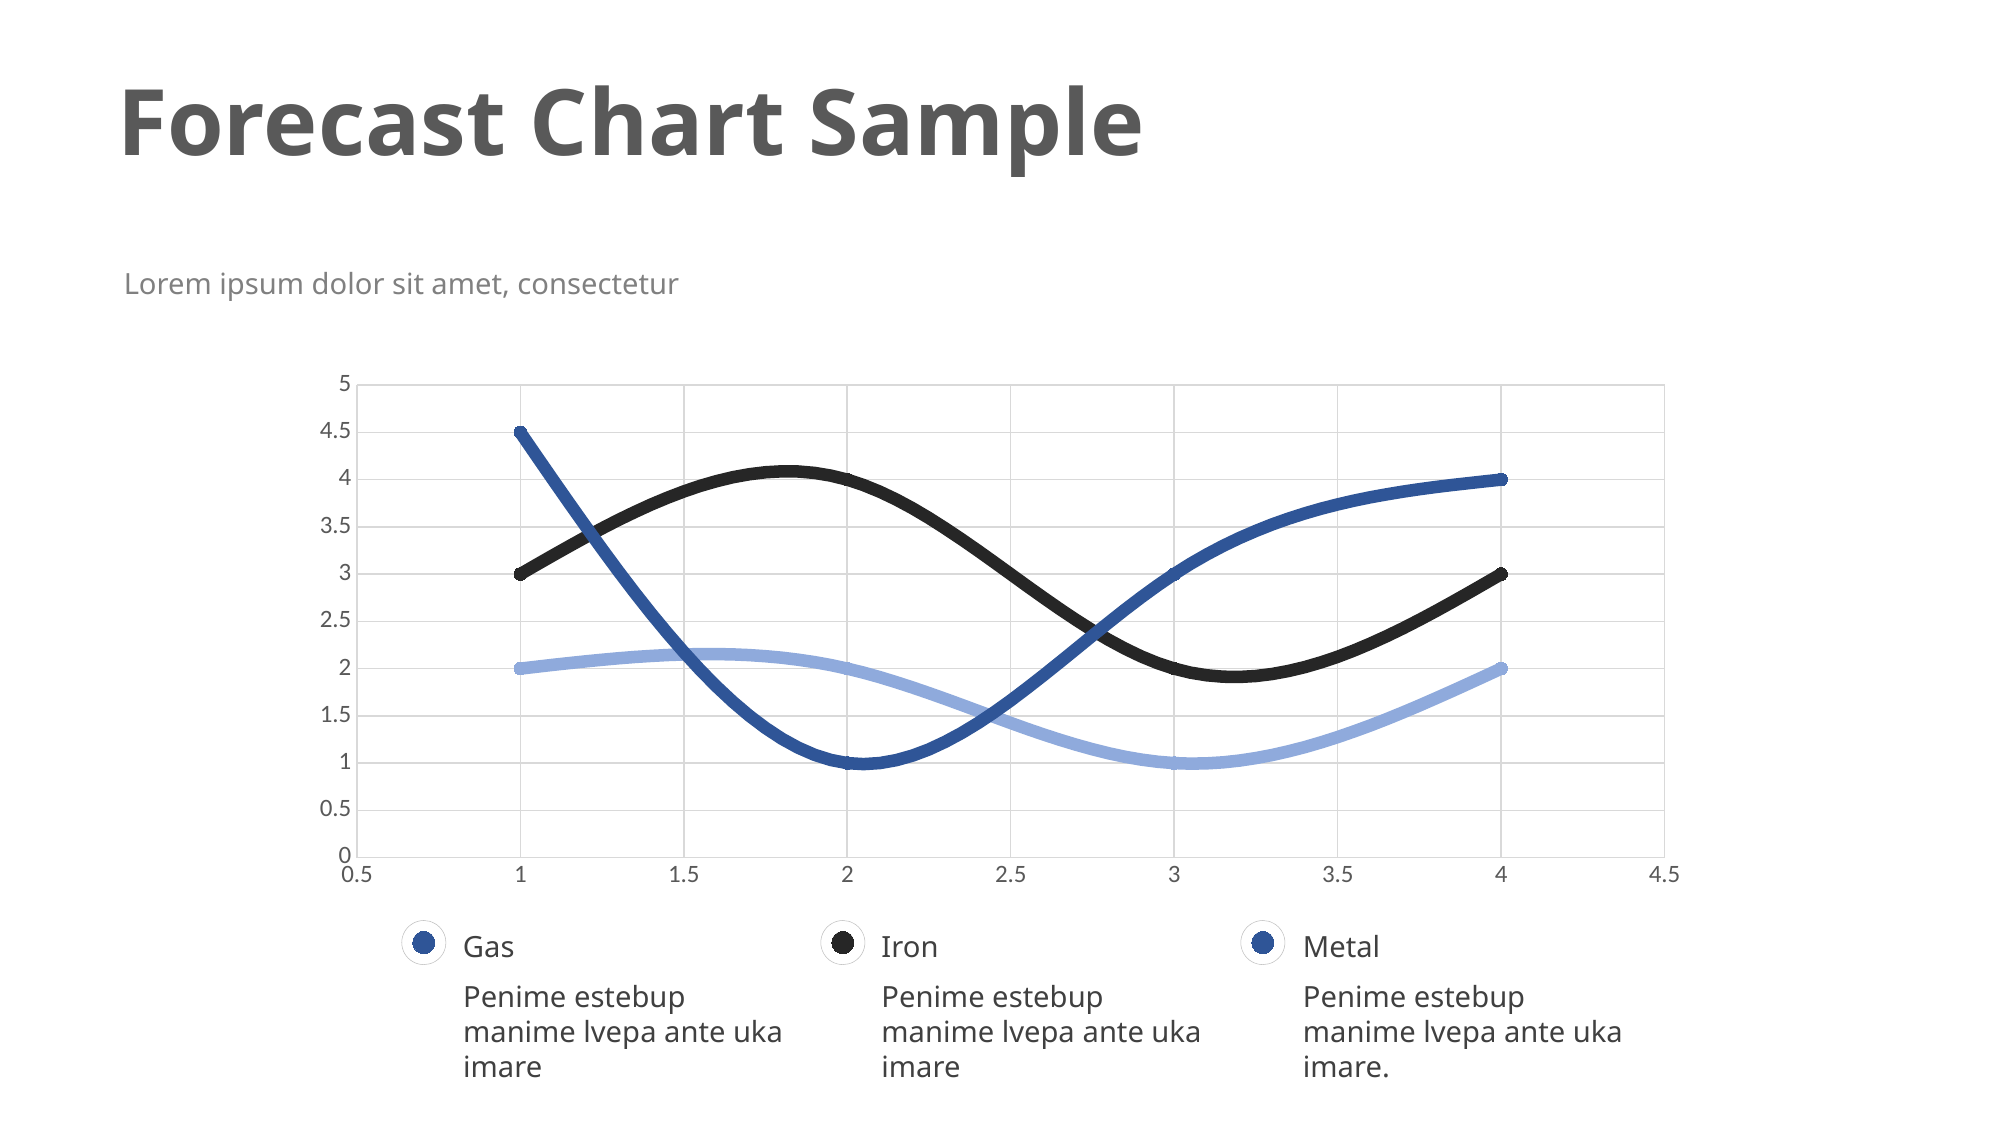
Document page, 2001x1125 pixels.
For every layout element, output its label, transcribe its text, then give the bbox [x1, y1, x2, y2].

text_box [401, 920, 802, 1058]
text_box Forecast Chart Sample [102, 83, 1274, 182]
chart [291, 361, 1709, 900]
text_box Lorem ipsum dolor sit amet, consectetur [108, 258, 747, 308]
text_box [820, 920, 1221, 1058]
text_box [1240, 920, 1642, 1058]
